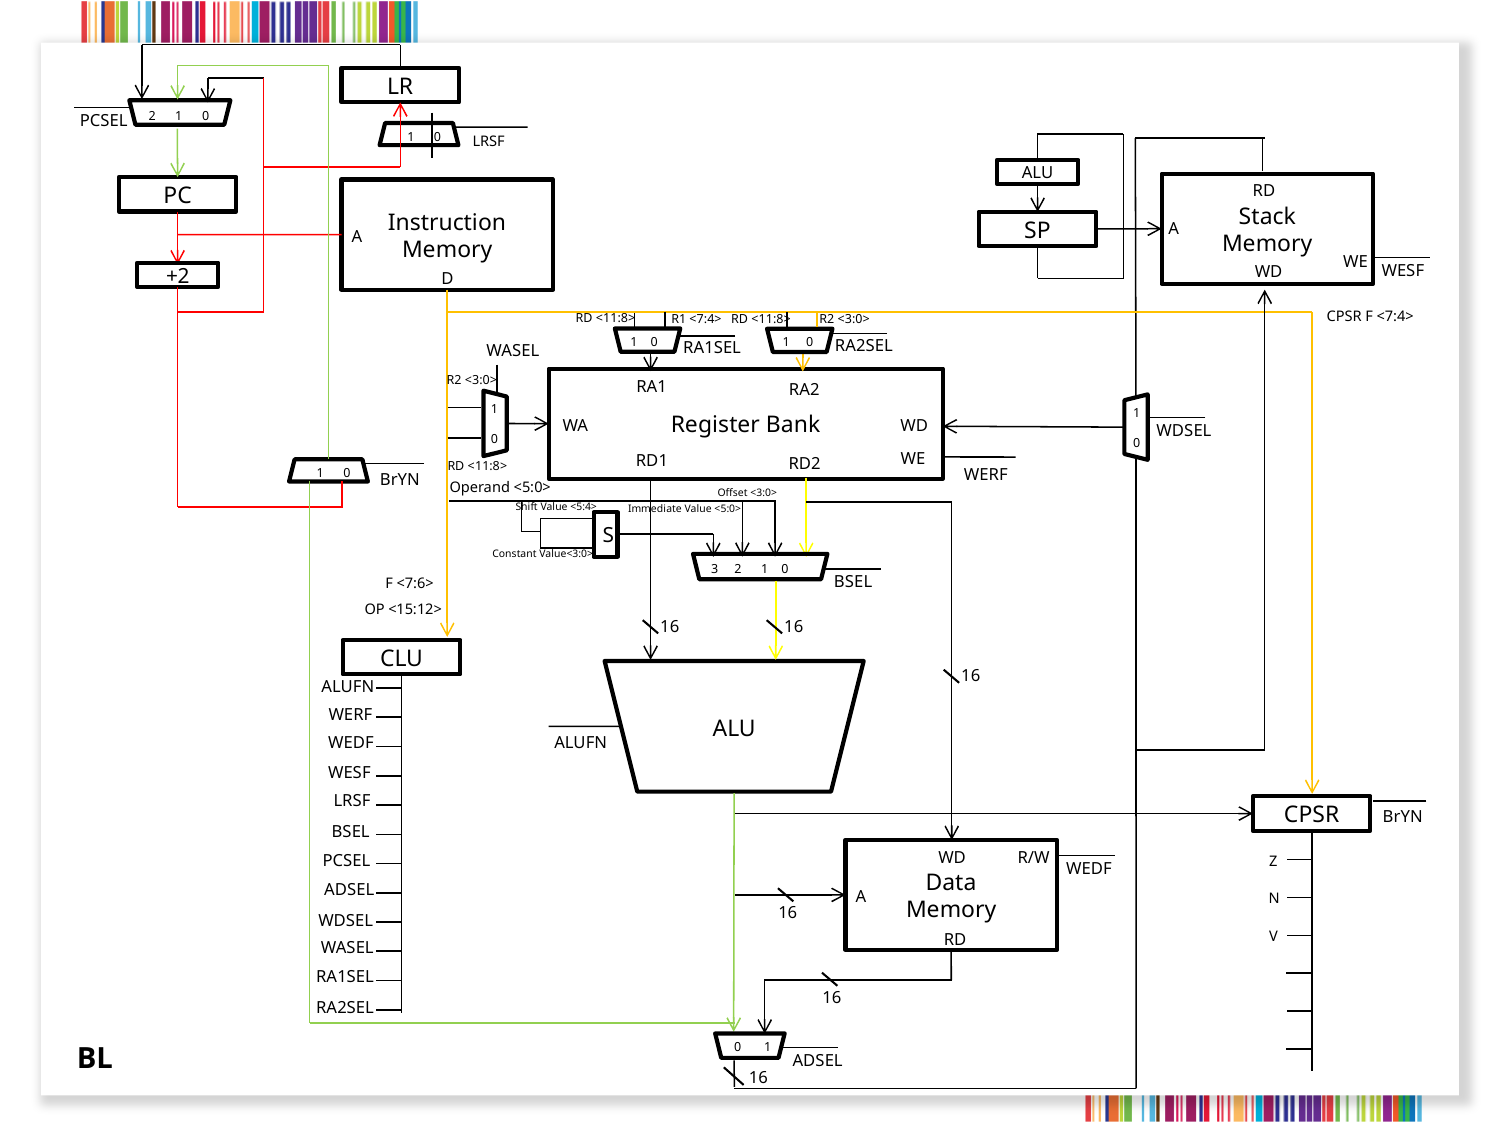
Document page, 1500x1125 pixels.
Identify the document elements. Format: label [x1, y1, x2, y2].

picture [76, 0, 420, 42]
text_box [62, 1032, 128, 1082]
text_box [65, 44, 1440, 1095]
picture [1080, 1096, 1424, 1125]
